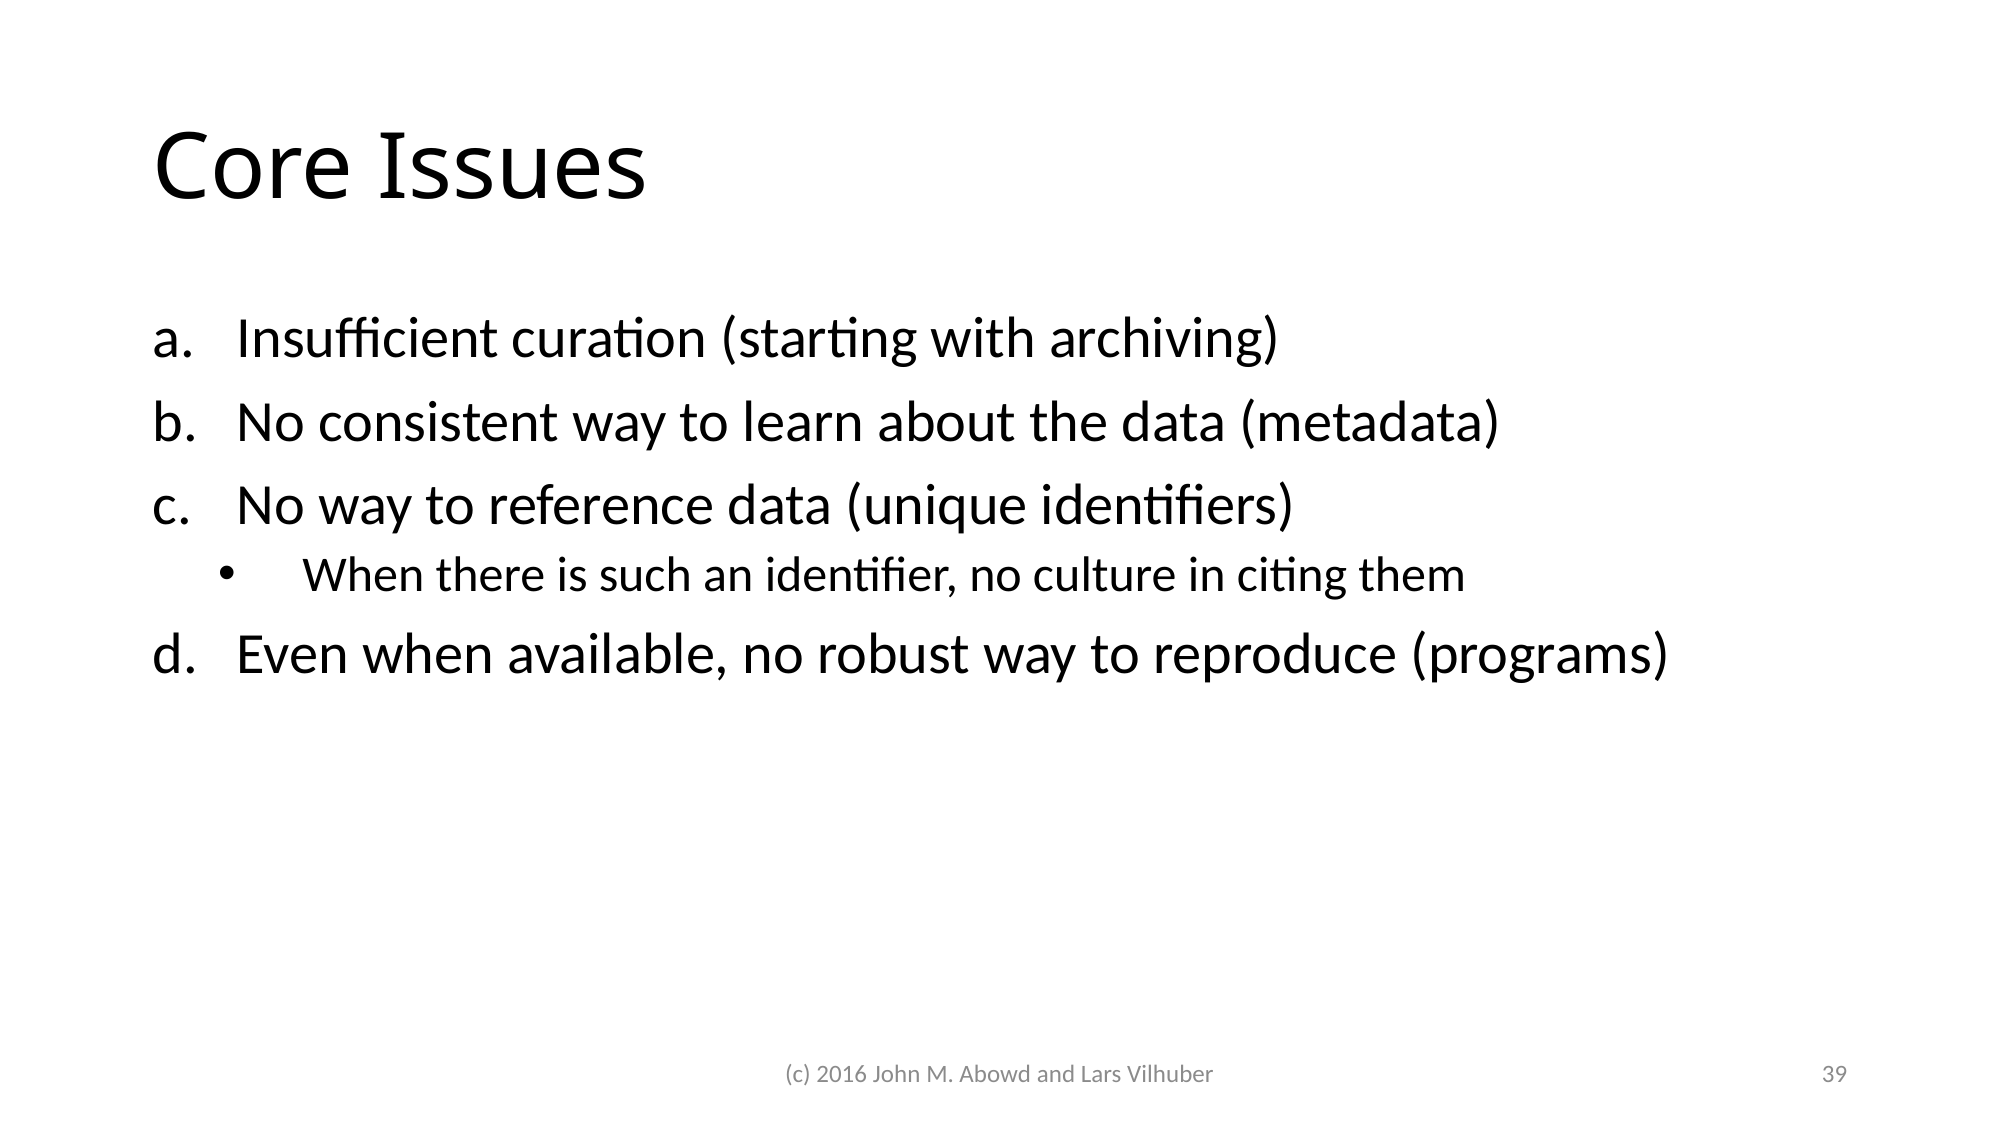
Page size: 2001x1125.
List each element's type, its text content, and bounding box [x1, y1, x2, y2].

footer (c) 2016 John M. Abowd and Lars Vilhuber [662, 1042, 1338, 1103]
list Insufficient curation (starting with archiving) No consistent way to learn about the data (metadata) No way to reference data (unique identifiers) When there is such an identifier, no culture in citing them Even when available, no robust way to reproduce (programs) [137, 299, 1863, 1014]
title Core Issues [137, 59, 1863, 278]
slide_number 39 [1412, 1042, 1863, 1103]
